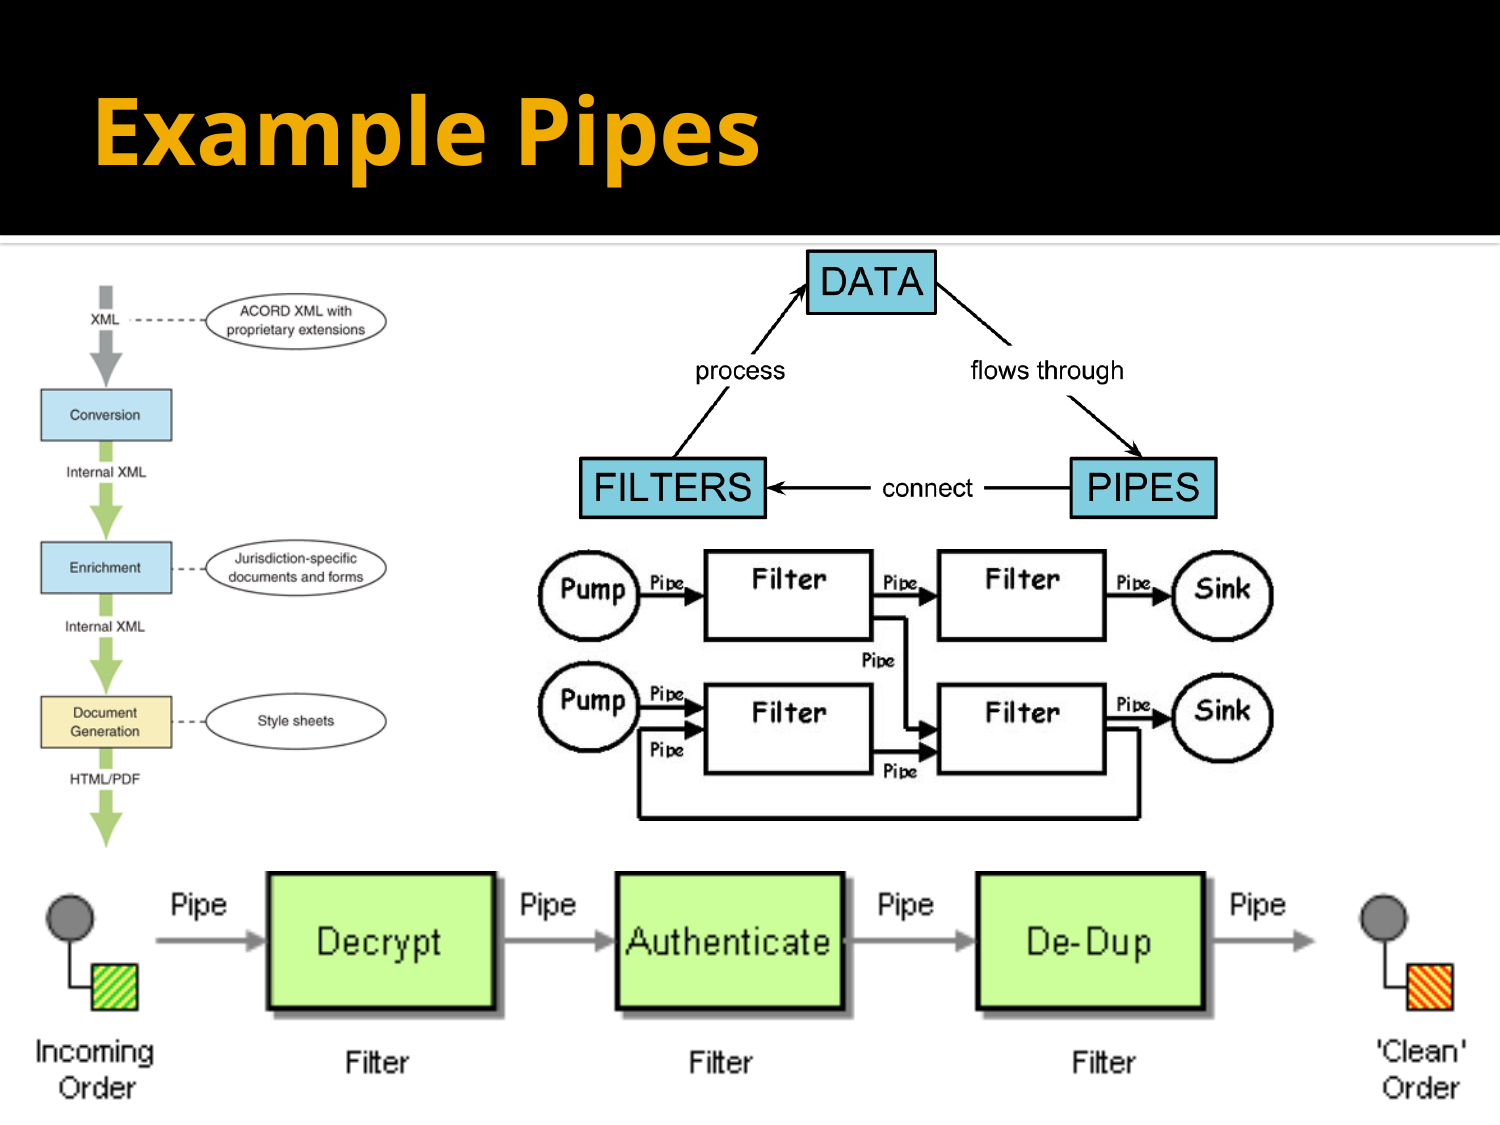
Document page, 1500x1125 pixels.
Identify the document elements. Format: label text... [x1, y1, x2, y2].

picture [537, 549, 1275, 821]
picture [37, 274, 401, 863]
title Example Pipes [75, 25, 1425, 231]
picture [562, 237, 1238, 536]
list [10, 871, 1500, 1125]
